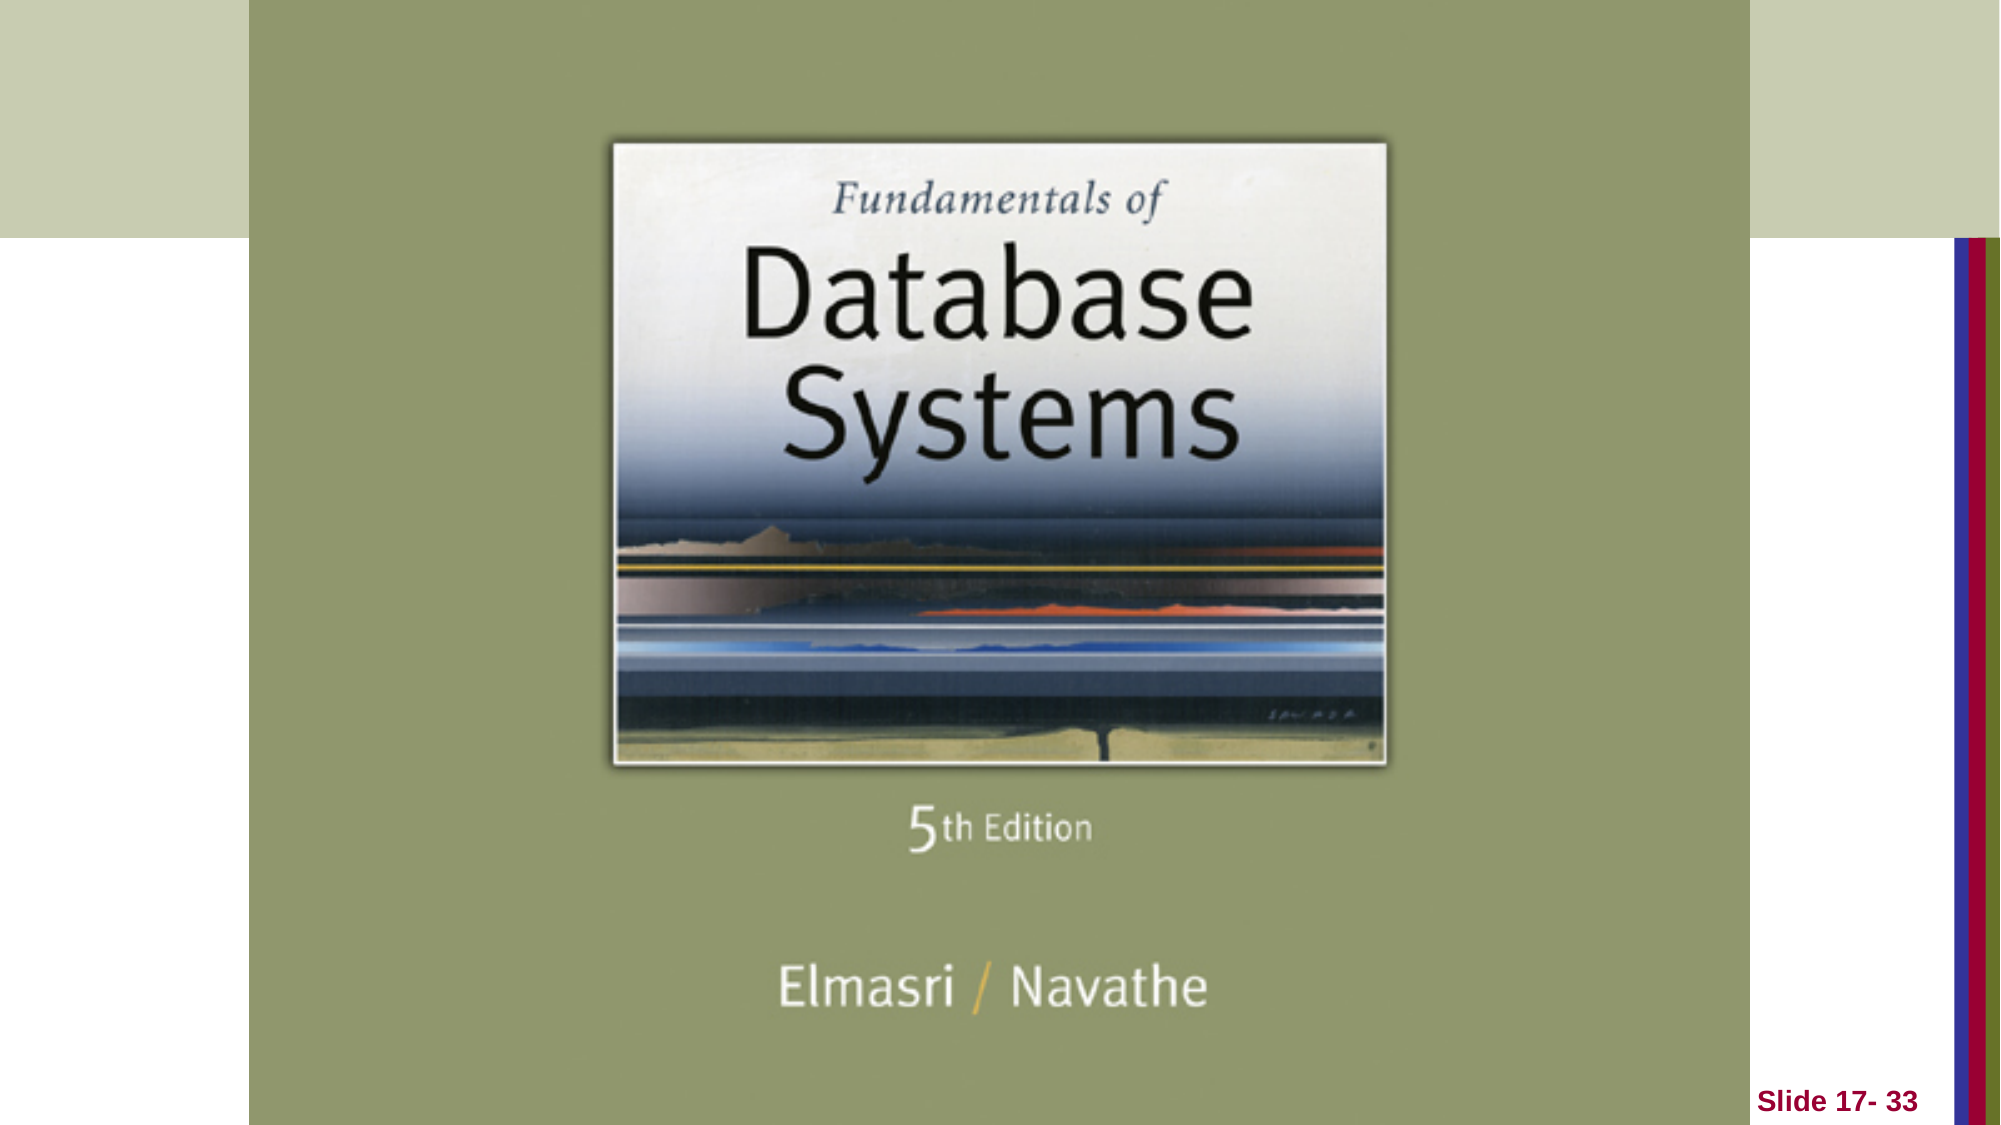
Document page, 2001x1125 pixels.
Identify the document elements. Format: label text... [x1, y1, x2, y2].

picture [249, 0, 1751, 1125]
slide_number Slide 17- 33 [1753, 1049, 1934, 1125]
